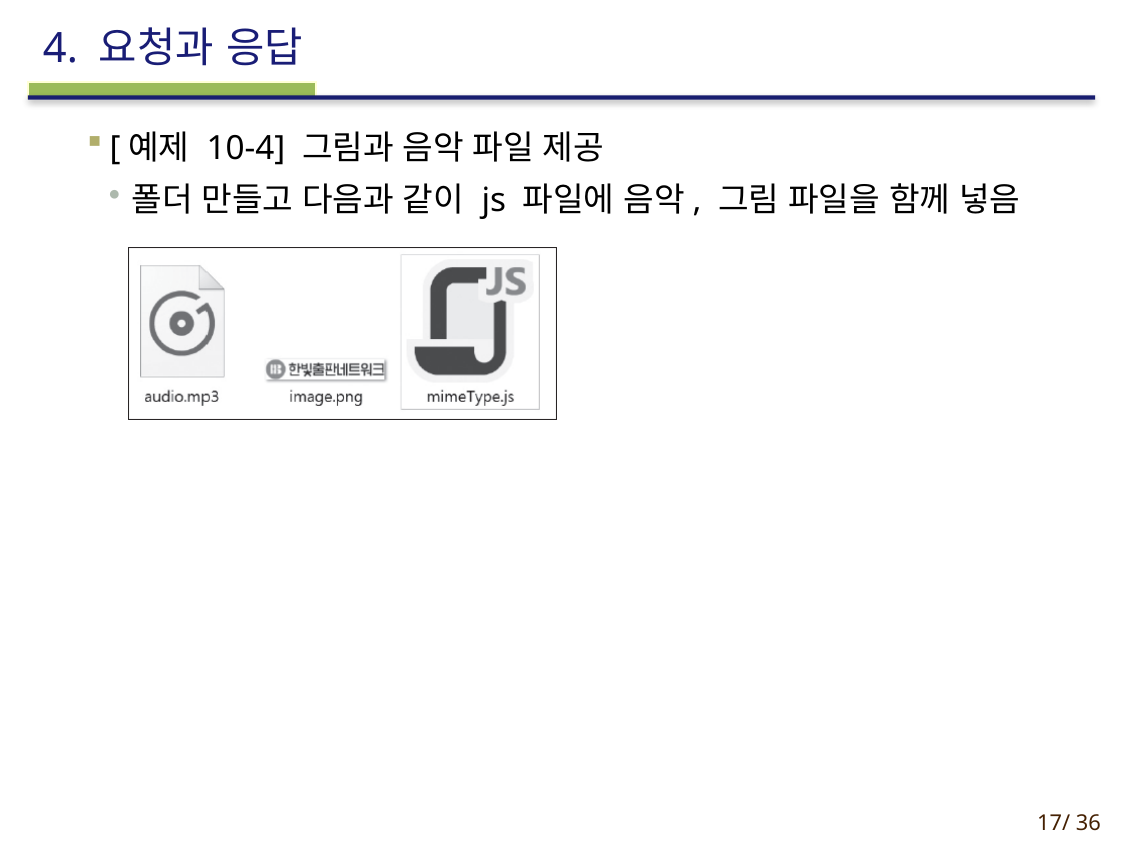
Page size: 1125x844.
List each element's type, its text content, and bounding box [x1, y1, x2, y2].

picture [125, 244, 559, 422]
list [예제 10-4] 그림과 음악 파일 제공 폴더 만들고 다음과 같이 js 파일에 음악, 그림 파일을 함께 넣음 [28, 114, 1097, 818]
title 4. 요청과 응답 [27, 10, 958, 82]
